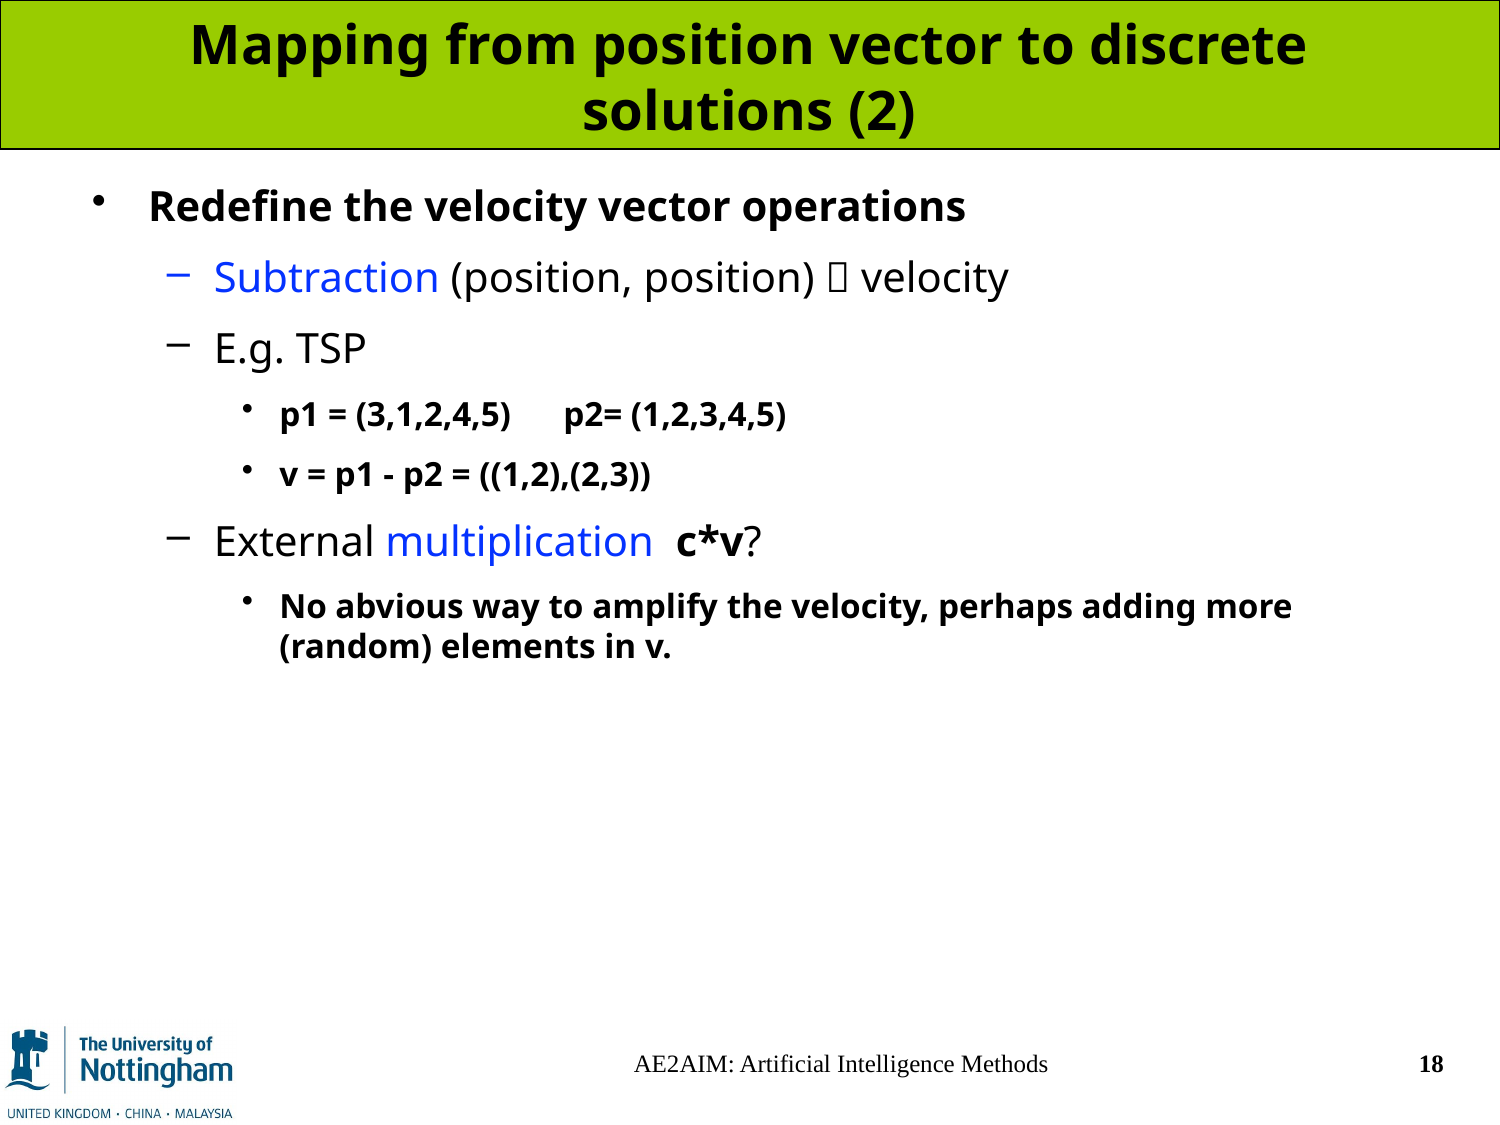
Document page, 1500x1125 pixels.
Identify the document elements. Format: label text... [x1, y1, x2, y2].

title Mapping from position vector to discrete solutions (2) [53, 2, 1447, 149]
picture [0, 1019, 237, 1125]
list Redefine the velocity vector operations Subtraction (position, position)  velocity E.g. TSP p1 = (3,1,2,4,5) p2= (1,2,3,4,5) v = p1 - p2 = ((1,2),(2,3)) External multiplication c*v? No abvious way to amplify the velocity, perhaps adding more (random) elements in v. [76, 172, 1428, 1012]
footer AE2AIM: Artificial Intelligence Methods [430, 1039, 1259, 1118]
slide_number 18 [1293, 1039, 1460, 1118]
